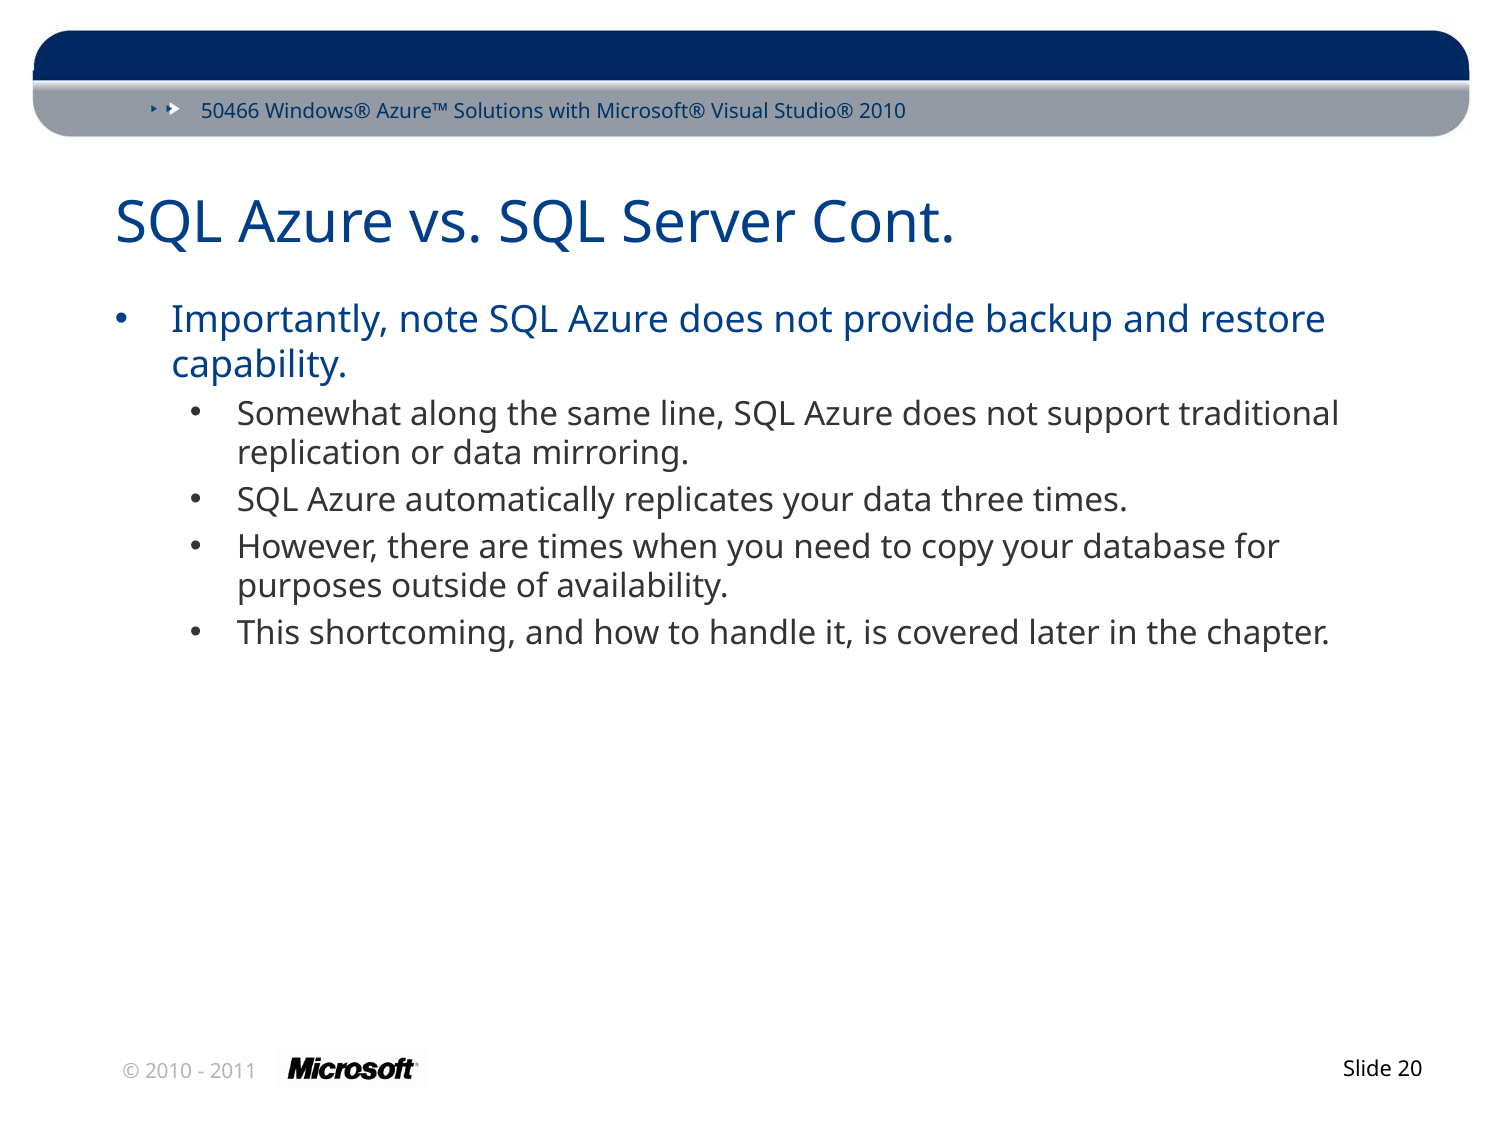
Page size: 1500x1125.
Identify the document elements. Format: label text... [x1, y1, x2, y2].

list Importantly, note SQL Azure does not provide backup and restore capability. Somewhat along the same line, SQL Azure does not support traditional replication or data mirroring. SQL Azure automatically replicates your data three times. However, there are times when you need to copy your database for purposes outside of availability. This shortcoming, and how to handle it, is covered later in the chapter. [99, 287, 1433, 1025]
picture [0, 1, 1500, 159]
title SQL Azure vs. SQL Server Cont. [100, 143, 1433, 262]
picture [275, 1050, 429, 1088]
